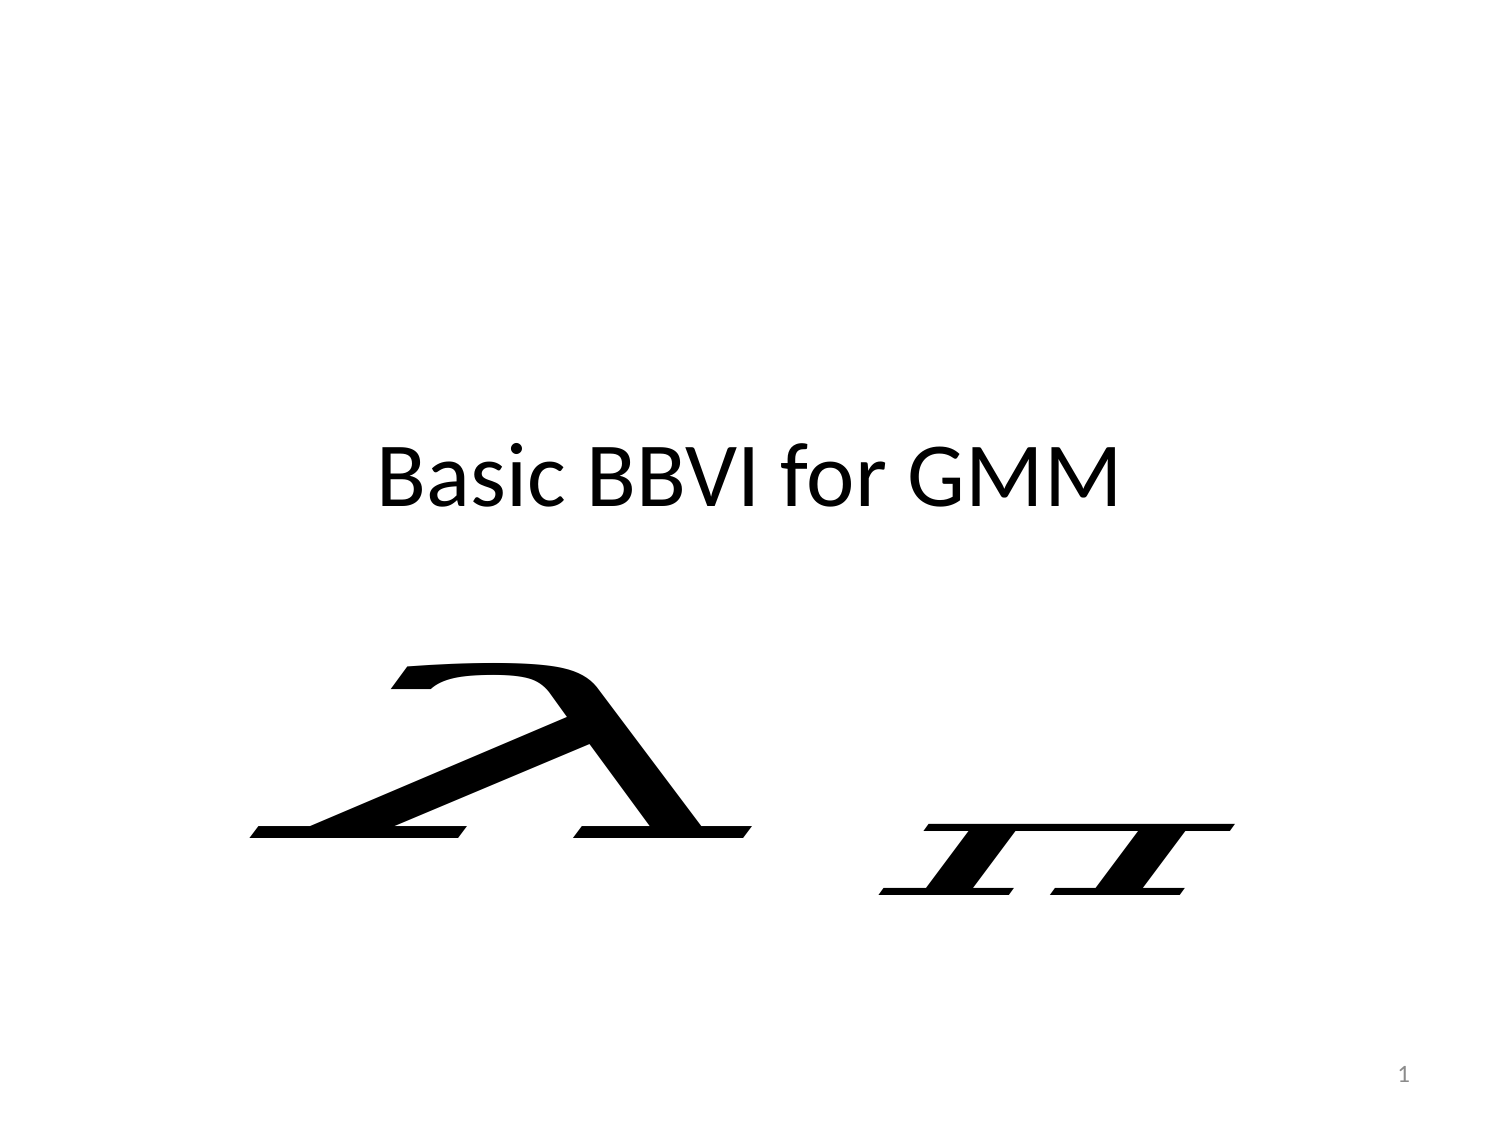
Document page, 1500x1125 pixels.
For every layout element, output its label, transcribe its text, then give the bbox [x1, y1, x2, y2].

slide_number 1 [1074, 1042, 1425, 1103]
title Basic BBVI for GMM [112, 349, 1388, 591]
